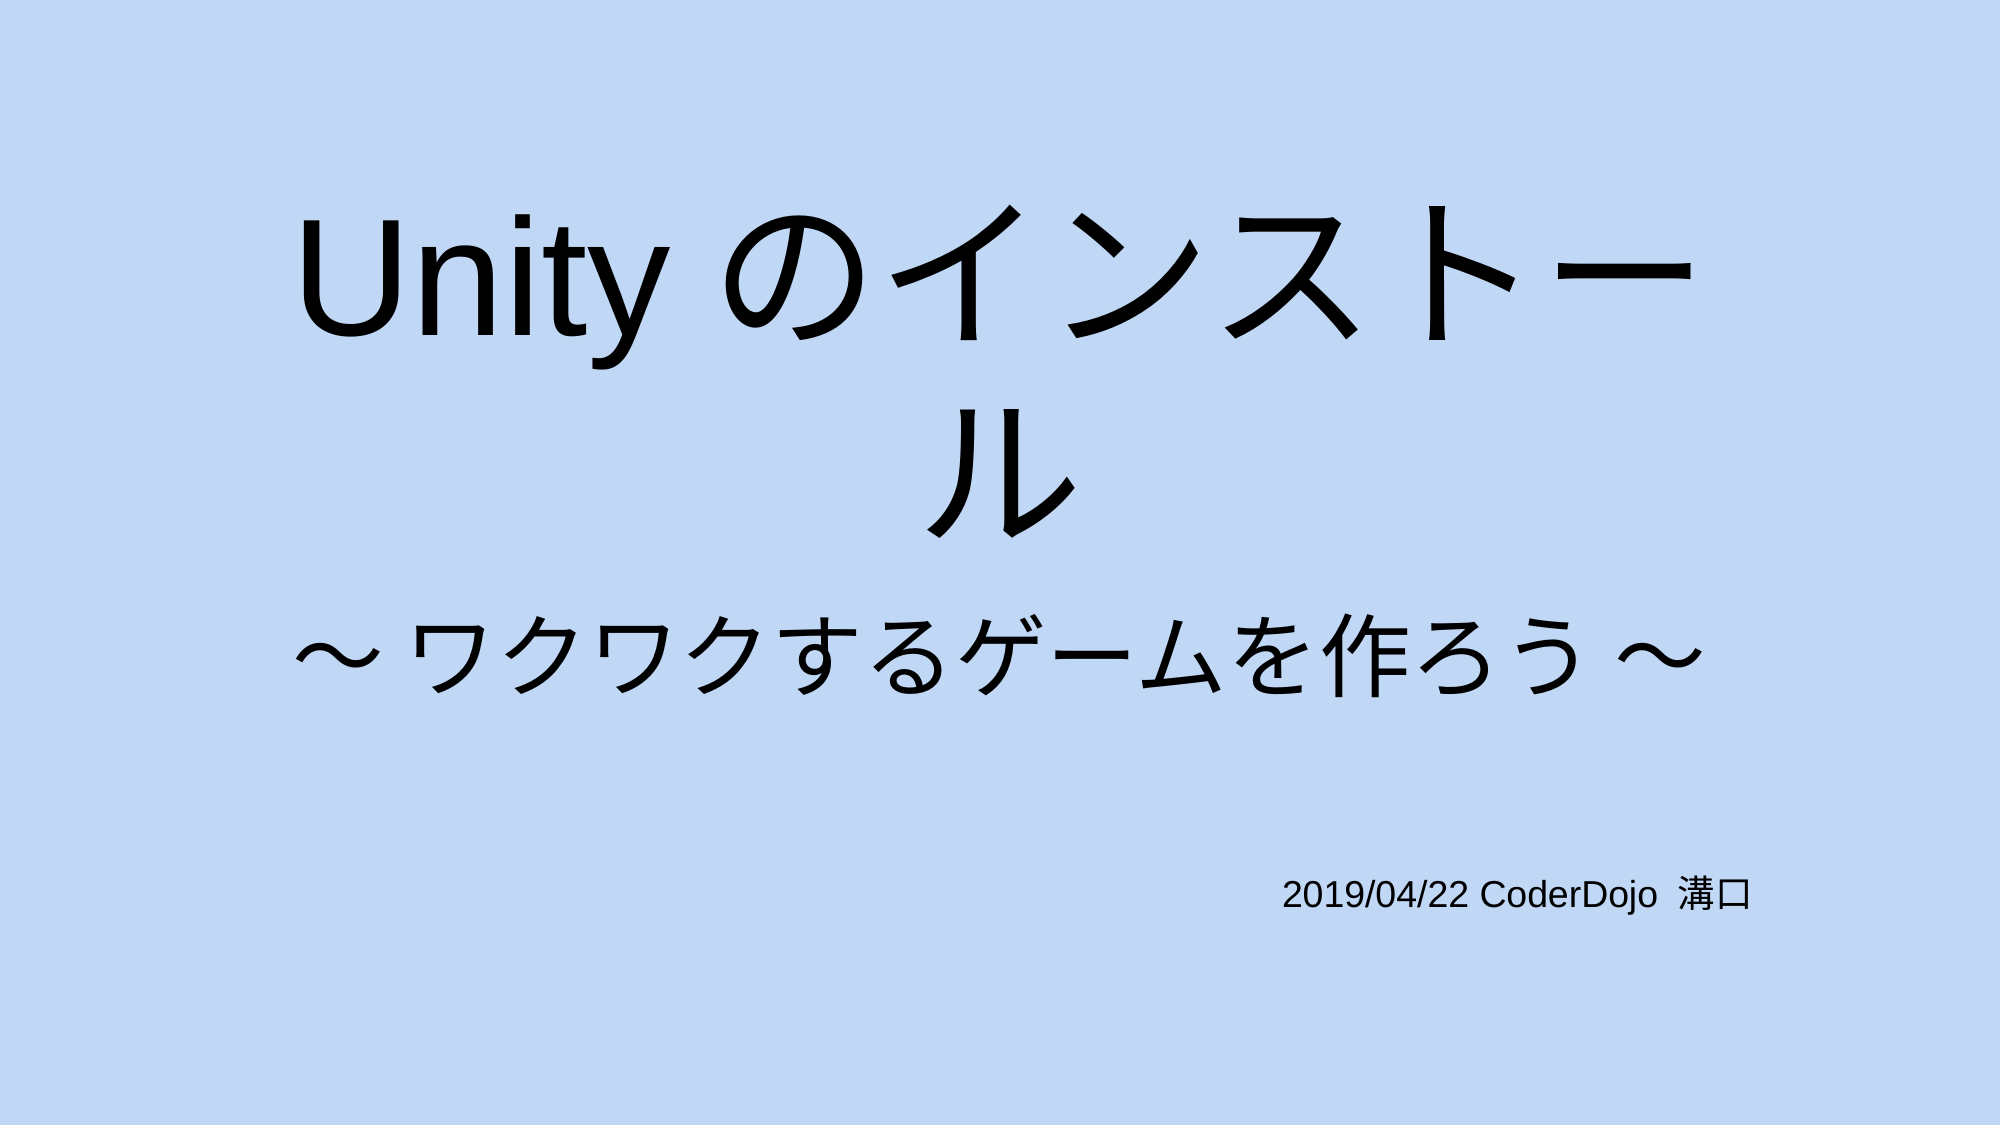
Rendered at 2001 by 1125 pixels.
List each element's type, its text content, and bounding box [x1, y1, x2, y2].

subtitle ～ ワクワクするゲームを作ろう ～ [249, 590, 1751, 863]
text_box 2019/04/22 CoderDojo 溝口 [1267, 862, 1768, 923]
title Unityのインストール [249, 183, 1751, 576]
